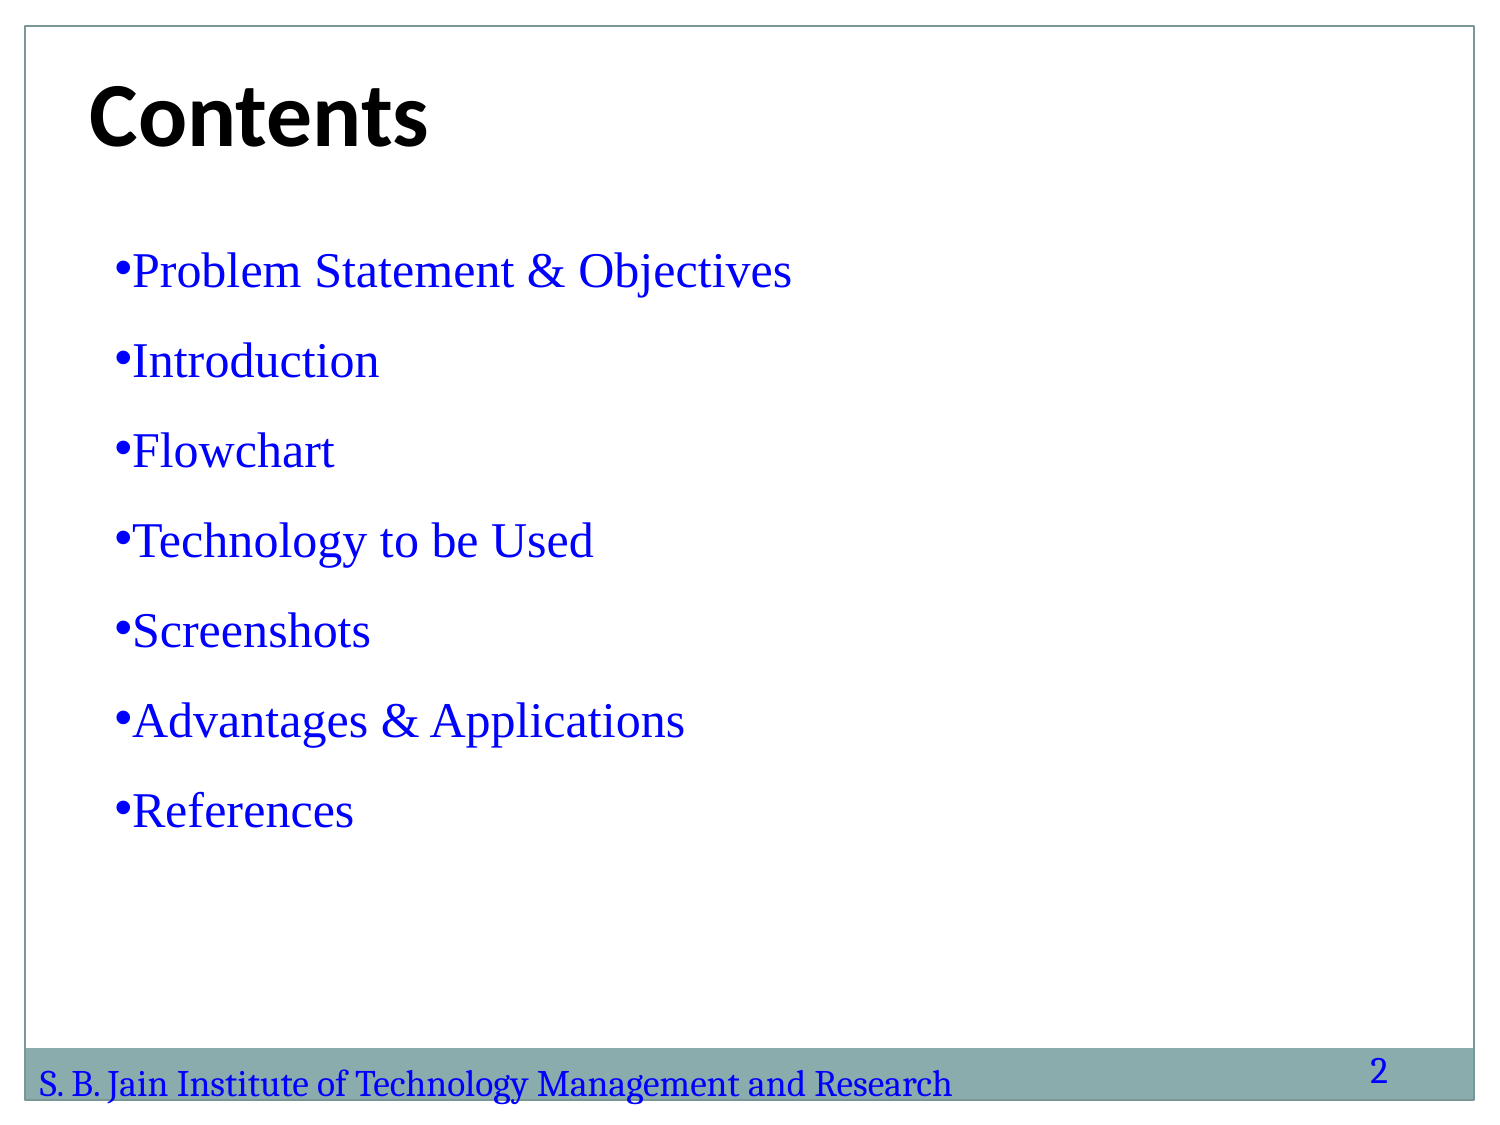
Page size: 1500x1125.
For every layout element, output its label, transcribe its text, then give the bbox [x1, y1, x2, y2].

text_box S. B. Jain Institute of Technology Management and Research [24, 1037, 1122, 1125]
text_box 2 [1355, 1012, 1452, 1125]
text_box Problem Statement & Objectives Introduction Flowchart Technology to be Used Screenshots Advantages & Applications References [99, 199, 850, 845]
text_box Contents [75, 45, 1425, 175]
